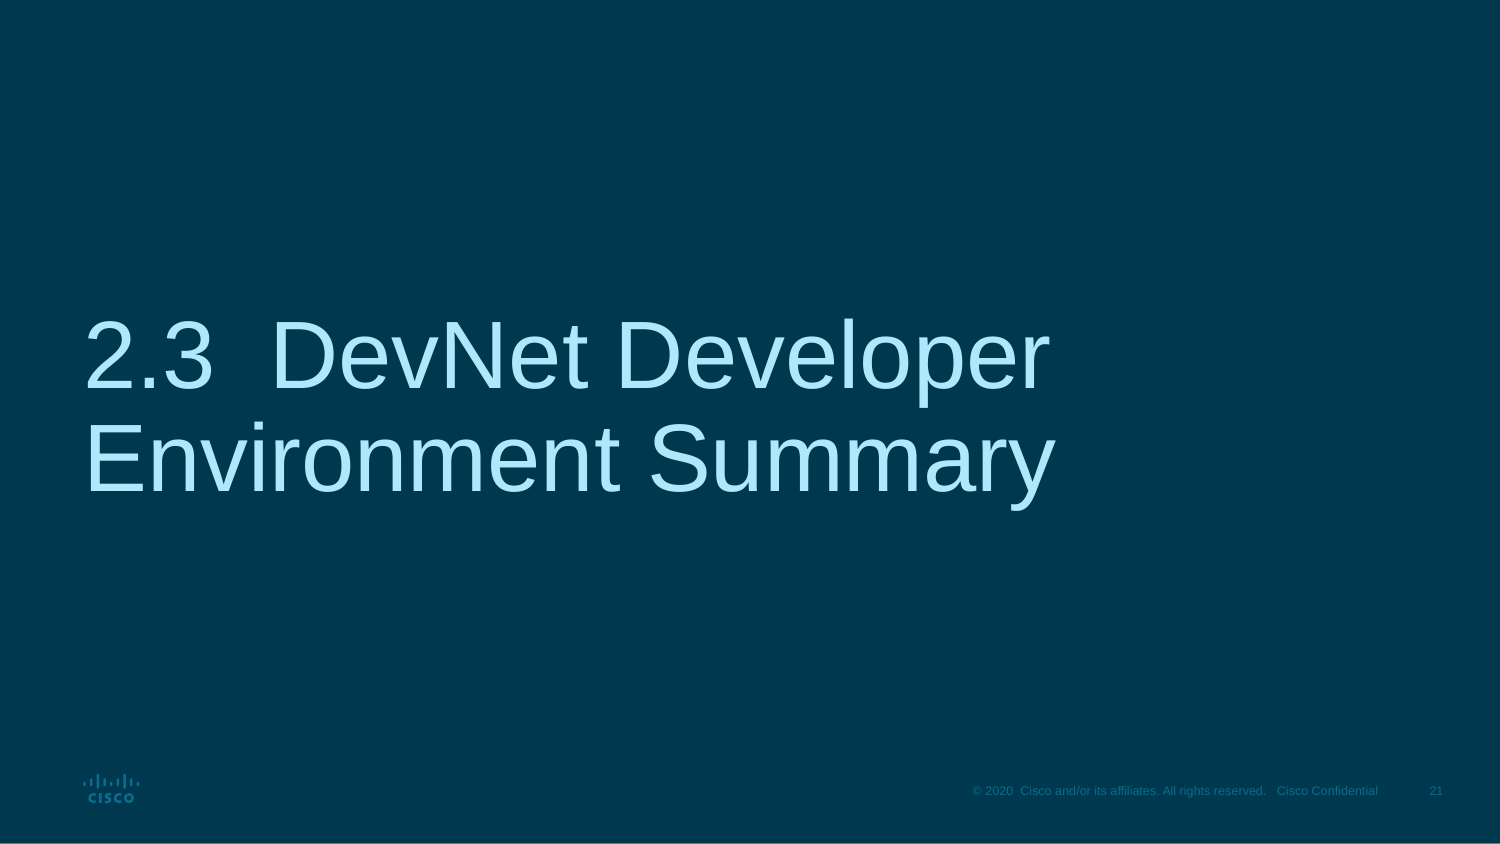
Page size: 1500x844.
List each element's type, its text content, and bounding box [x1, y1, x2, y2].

title 2.3 DevNet Developer Environment Summary [68, 224, 1419, 520]
